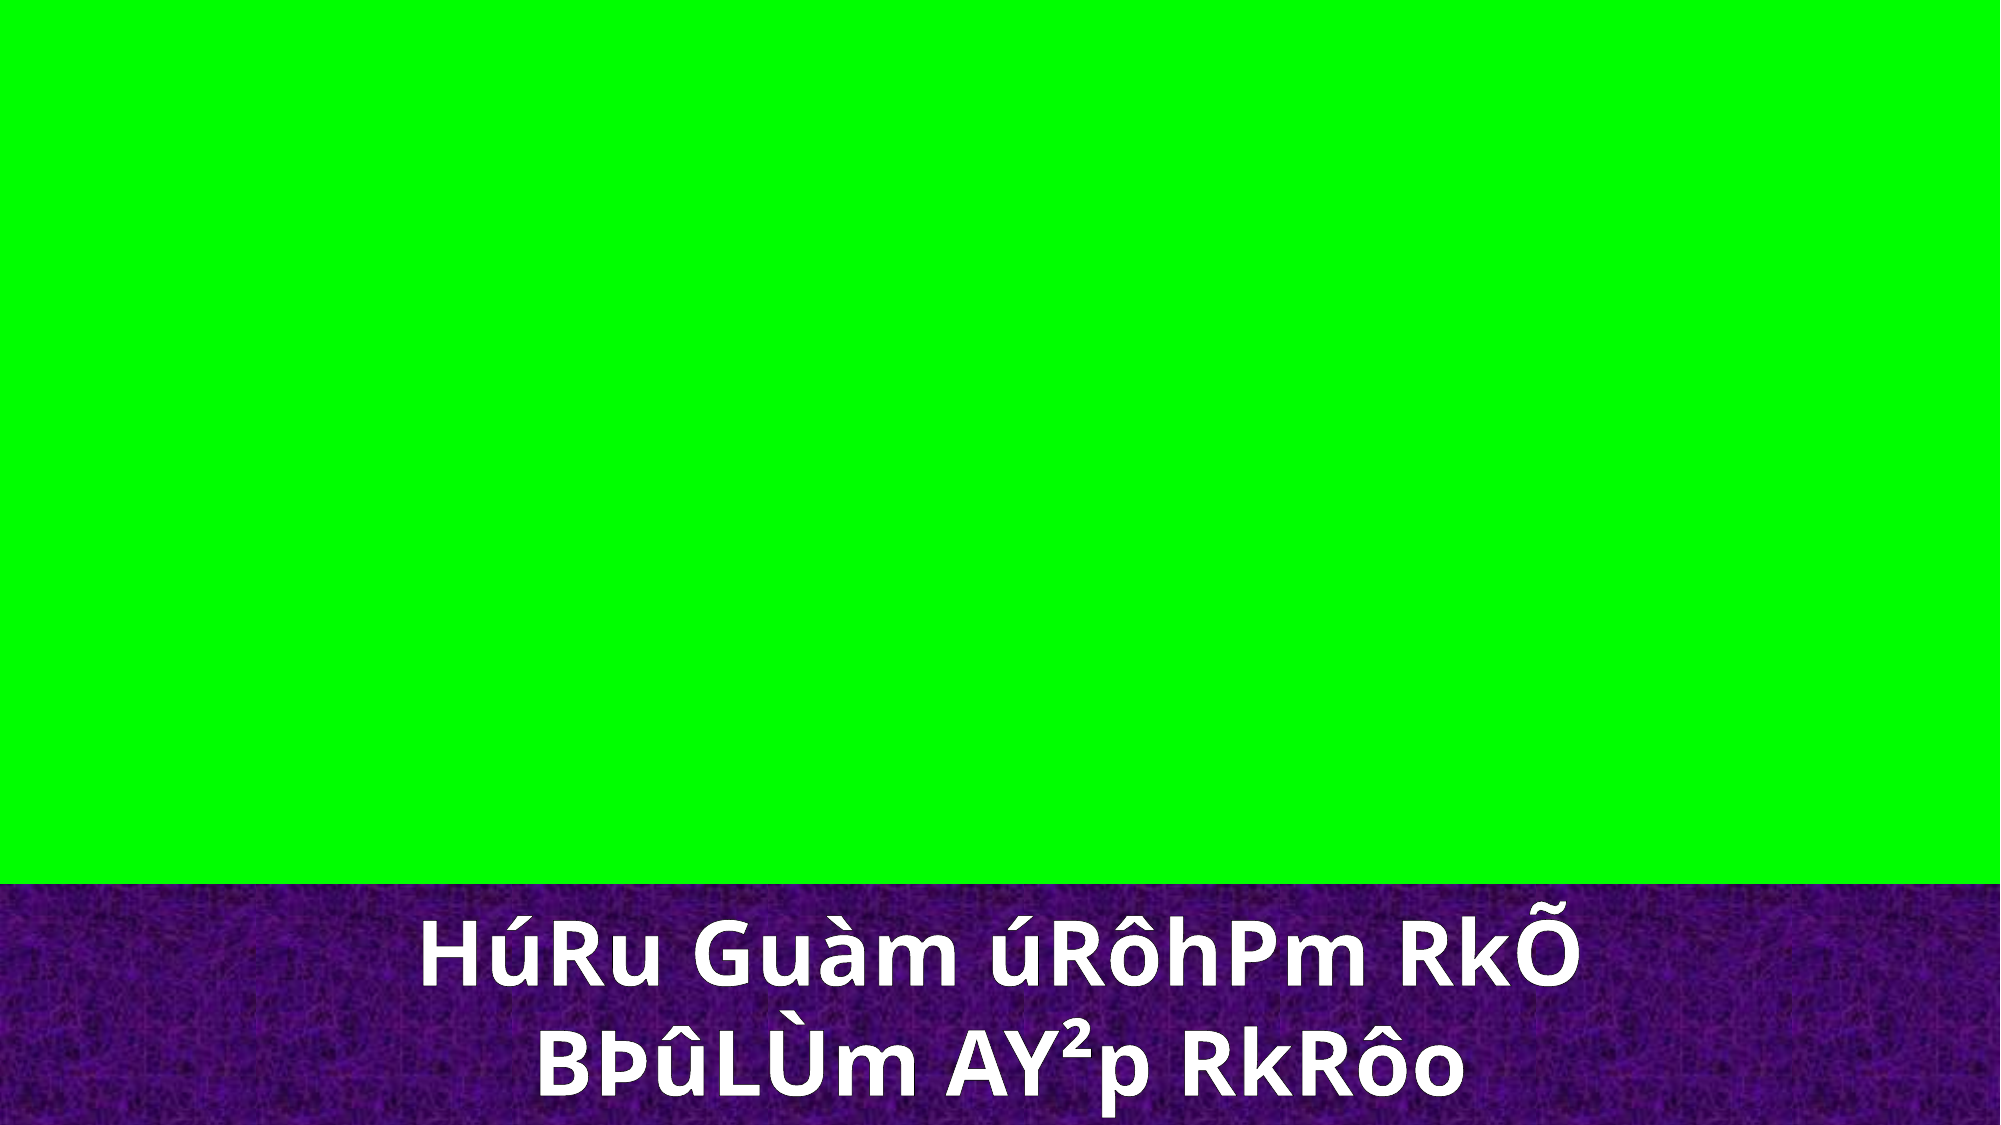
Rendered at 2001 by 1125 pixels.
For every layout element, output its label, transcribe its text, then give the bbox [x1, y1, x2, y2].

text_box HúRu Guàm úRôhPm RkÕ BÞûLÙm AY²p RkRôo [0, 886, 2000, 1122]
